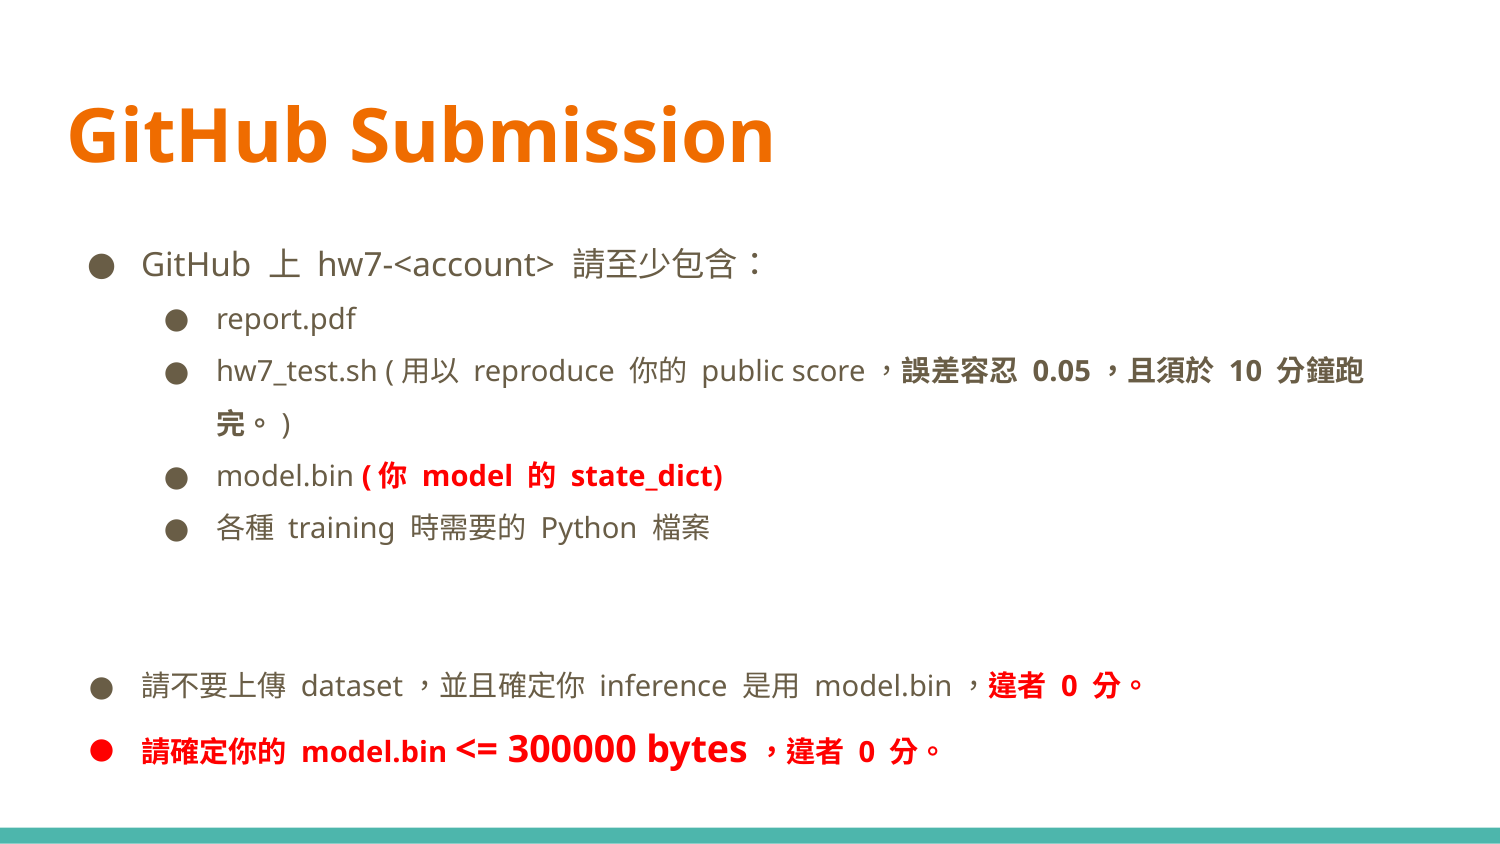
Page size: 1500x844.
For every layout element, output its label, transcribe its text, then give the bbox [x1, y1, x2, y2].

title GitHub Submission [51, 72, 1449, 189]
list GitHub 上 hw7-<account> 請至少包含： report.pdf hw7_test.sh (用以 reproduce 你的 public score，誤差容忍 0.05，且須於 10 分鐘跑完。) model.bin (你 model 的 state_dict) 各種 training 時需要的 Python 檔案 請不要上傳 dataset，並且確定你 inference 是用 model.bin，違者 0 分。 請確定你的 model.bin <= 300000 bytes，違者 0 分。 [51, 207, 1449, 750]
